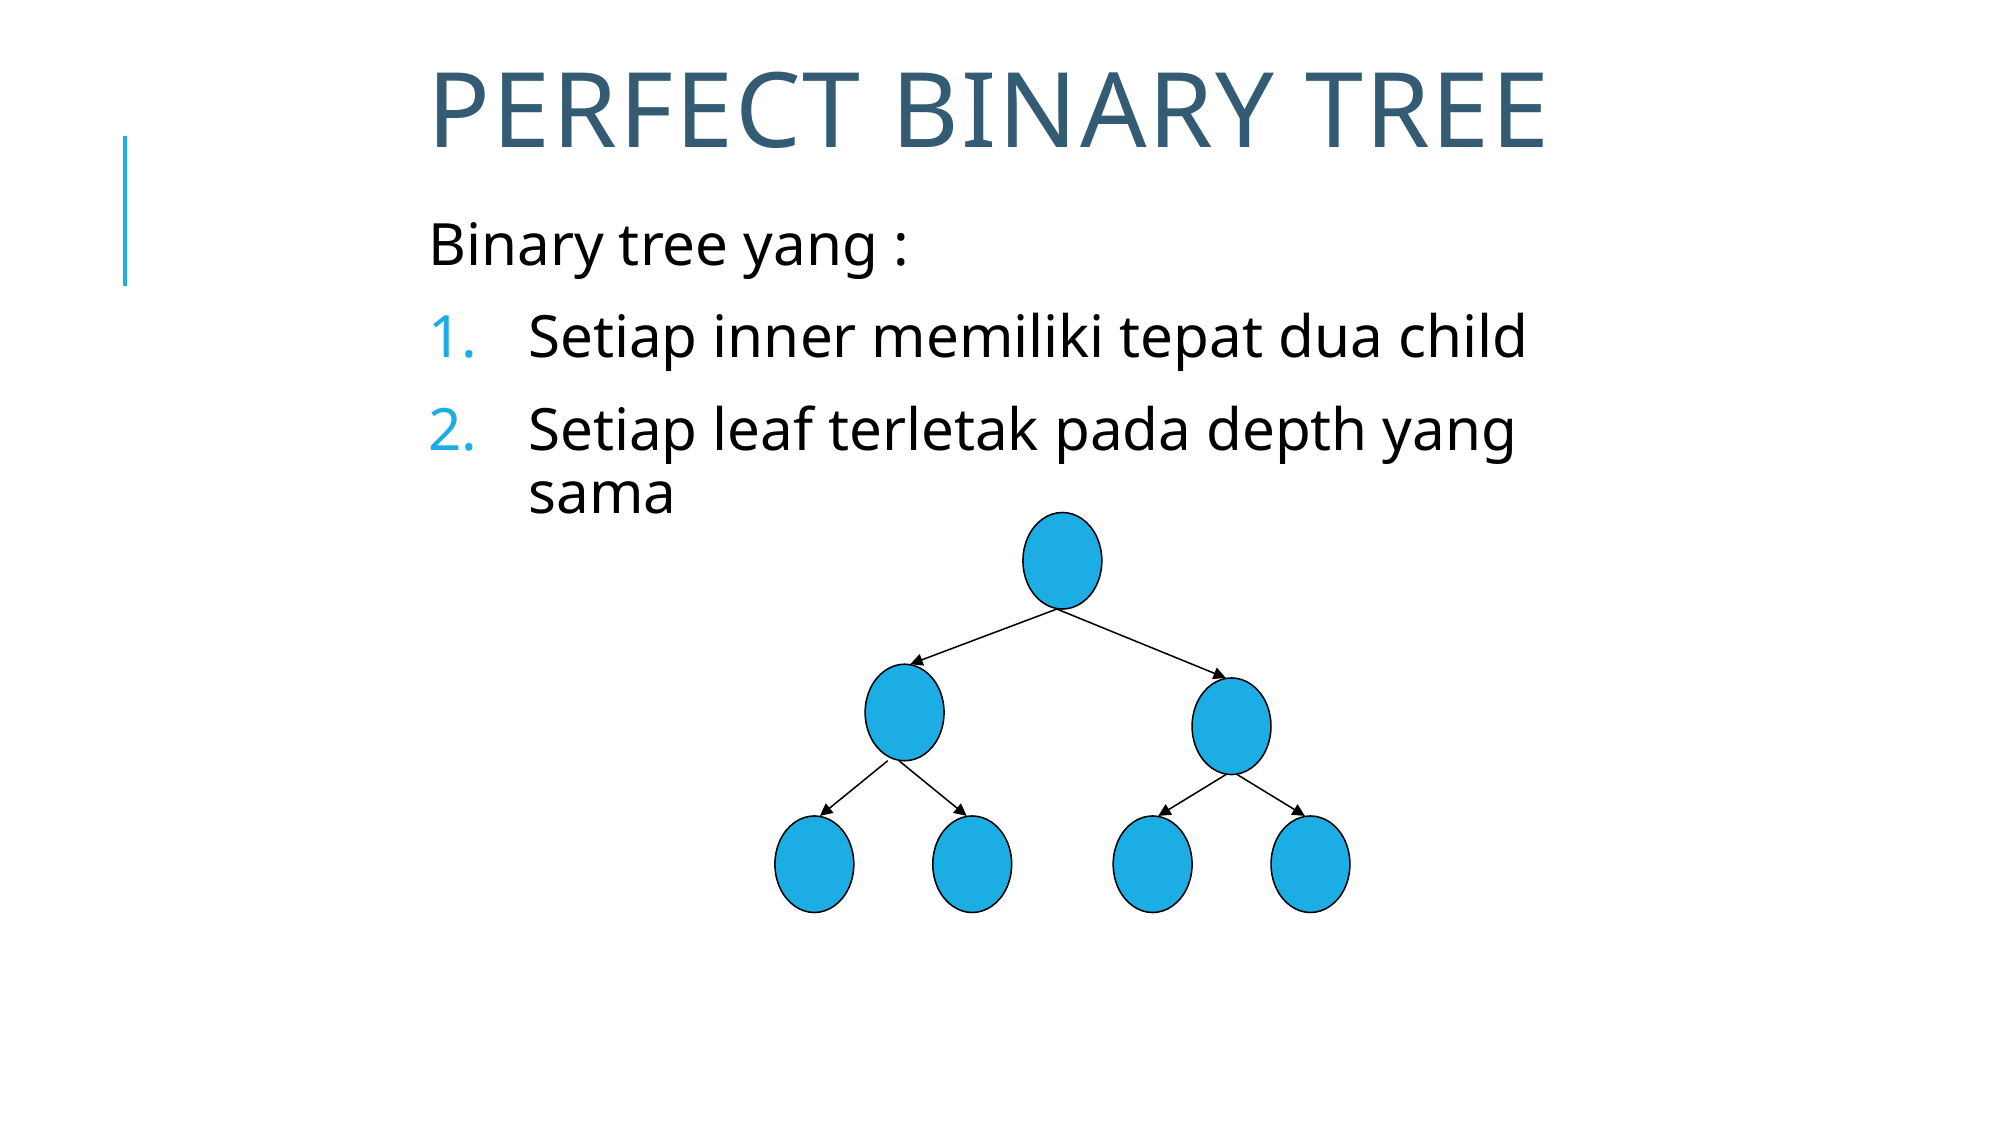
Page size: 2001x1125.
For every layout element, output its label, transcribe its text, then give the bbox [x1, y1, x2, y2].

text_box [774, 512, 1351, 913]
title Perfect Binary Tree [412, 53, 1618, 175]
list Binary tree yang : Setiap inner memiliki tepat dua child Setiap leaf terletak pada depth yang sama [421, 208, 1684, 446]
